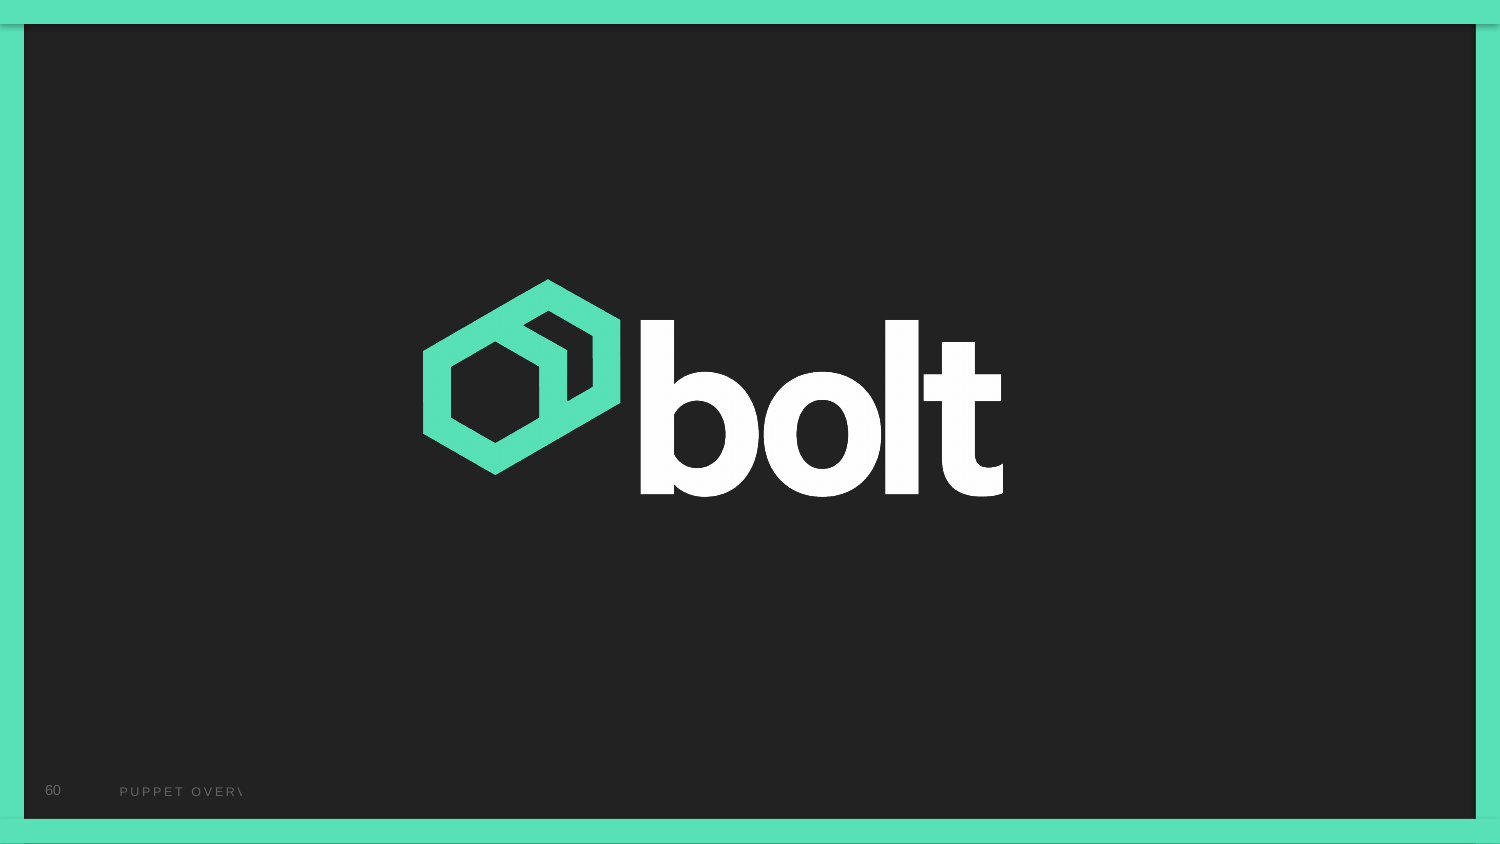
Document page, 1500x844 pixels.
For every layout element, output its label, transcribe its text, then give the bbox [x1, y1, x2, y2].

picture [423, 278, 1003, 497]
footer Puppet Overview [105, 778, 1203, 844]
slide_number 60 [0, 778, 105, 844]
